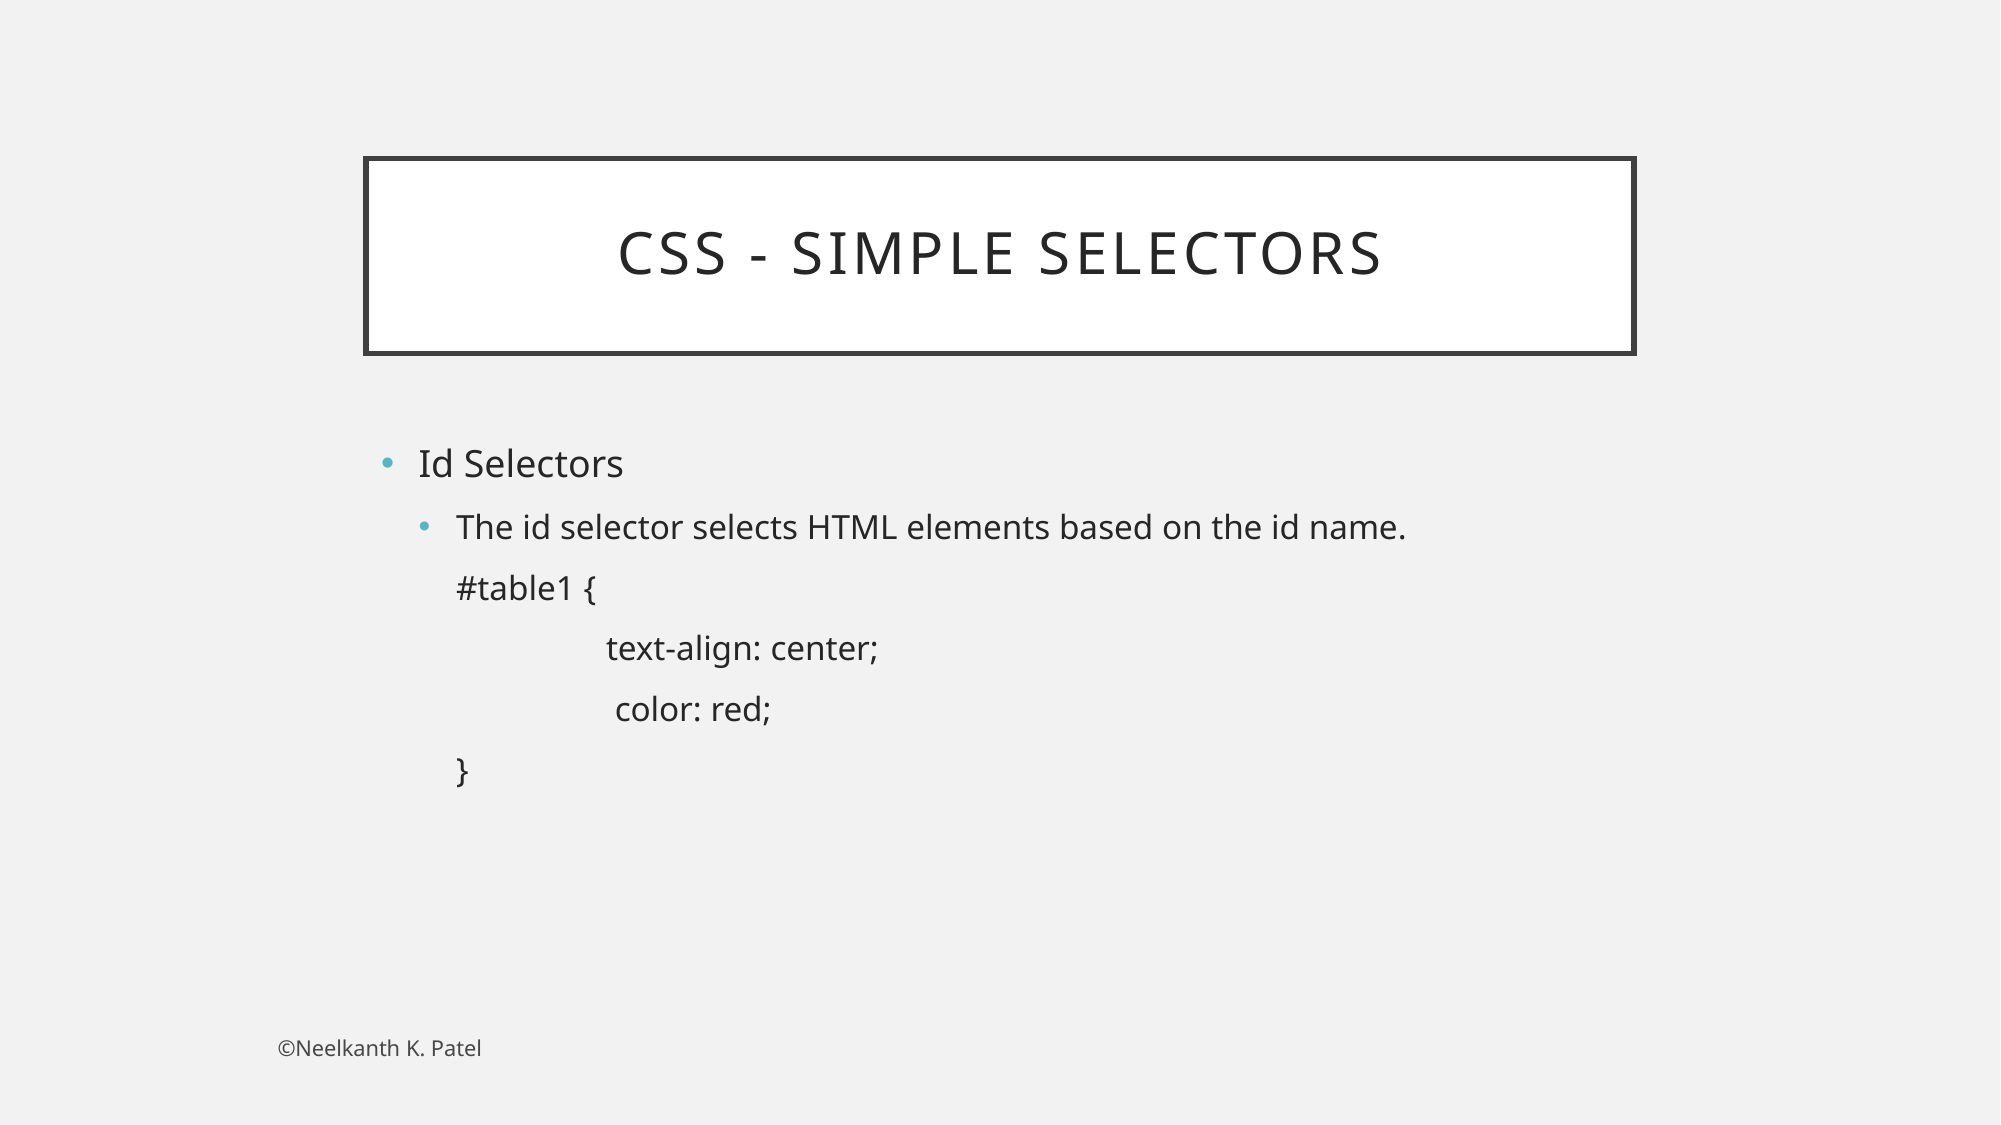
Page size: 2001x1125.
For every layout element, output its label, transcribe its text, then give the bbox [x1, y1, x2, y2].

list Id Selectors The id selector selects HTML elements based on the id name. #table1 { text-align: center; color: red; } [366, 432, 1634, 942]
title CSS - Simple Selectors [363, 156, 1637, 356]
footer ©Neelkanth K. Patel [262, 1023, 1231, 1076]
